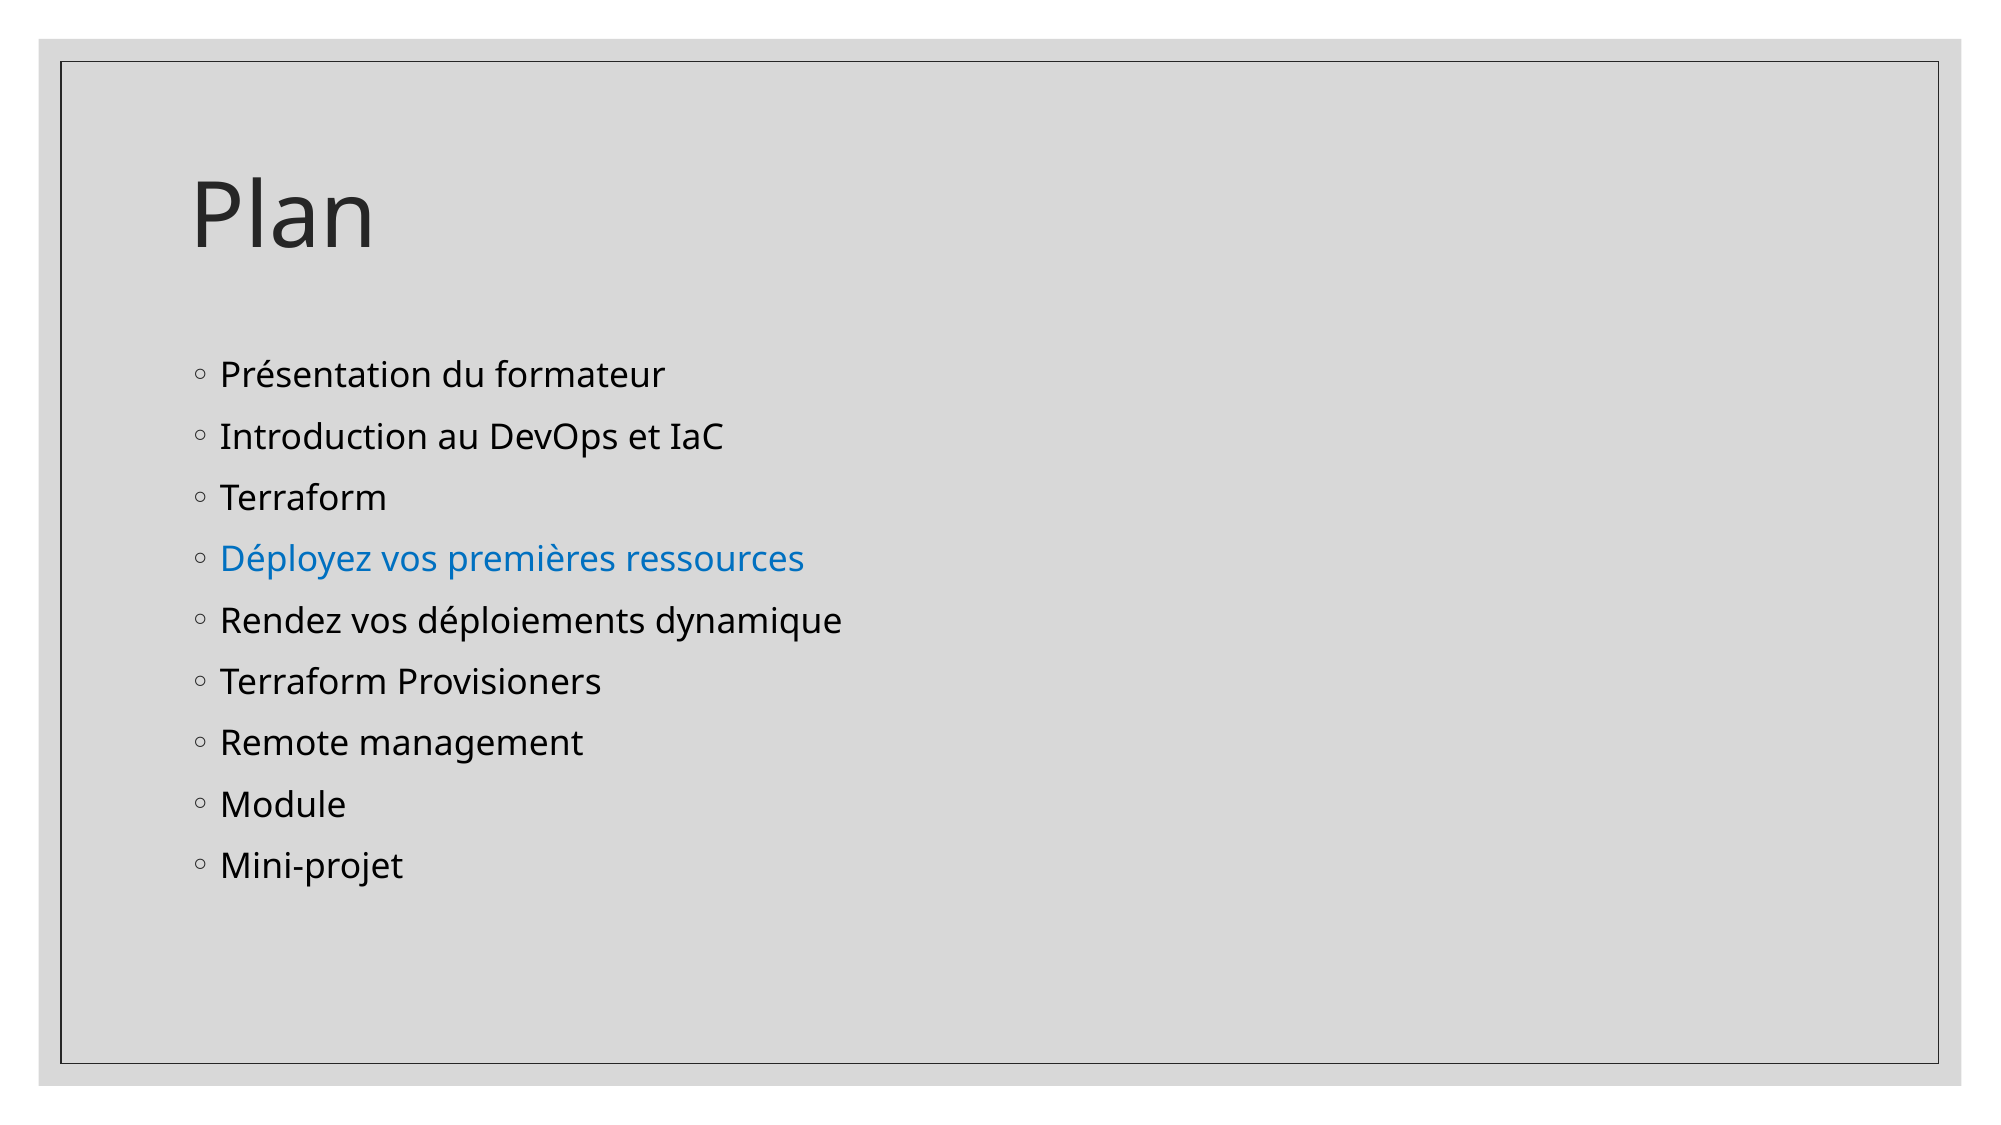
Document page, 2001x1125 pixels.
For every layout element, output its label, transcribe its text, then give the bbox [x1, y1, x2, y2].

list Présentation du formateur Introduction au DevOps et IaC Terraform Déployez vos premières ressources Rendez vos déploiements dynamique Terraform Provisioners Remote management Module Mini-projet [174, 345, 1825, 977]
title Plan [174, 105, 1825, 331]
